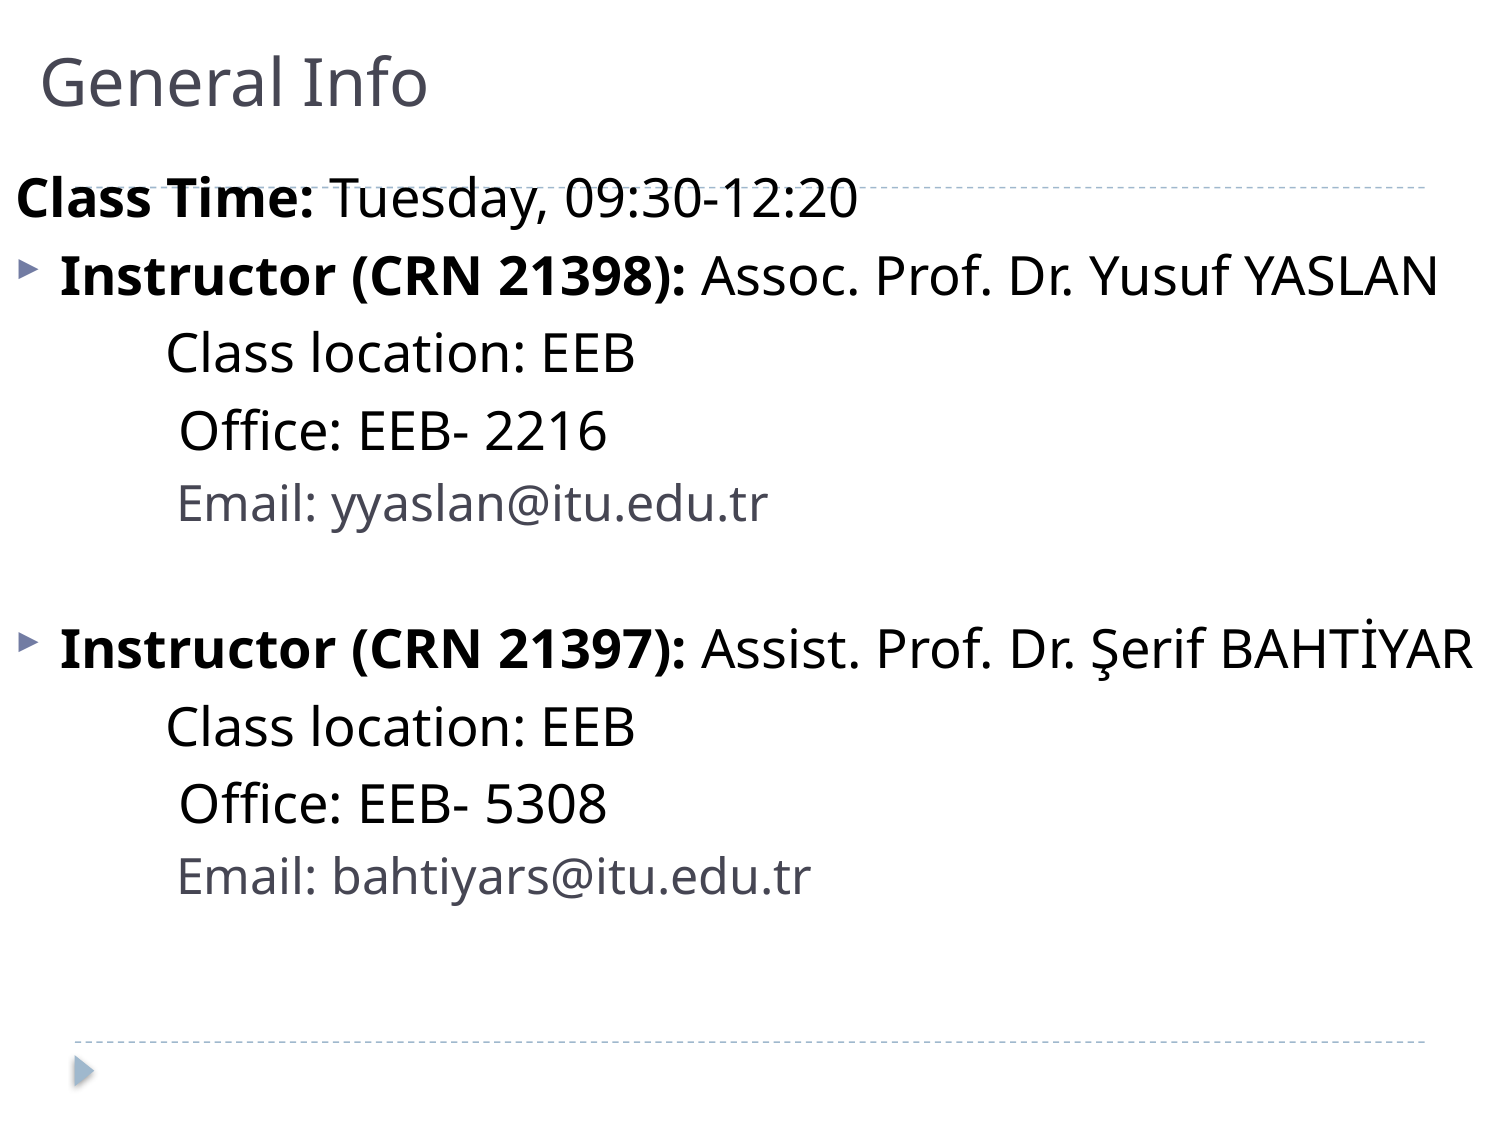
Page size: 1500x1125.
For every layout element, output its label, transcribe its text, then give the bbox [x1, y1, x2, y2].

title General Info [24, 0, 1344, 127]
list Class Time: Tuesday, 09:30-12:20 Instructor (CRN 21398): Assoc. Prof. Dr. Yusuf YASLAN Class location: EEB Office: EEB- 2216 Email: yyaslan@itu.edu.tr Instructor (CRN 21397): Assist. Prof. Dr. Şerif BAHTİYAR Class location: EEB Office: EEB- 5308 Email: bahtiyars@itu.edu.tr [0, 156, 1500, 1002]
